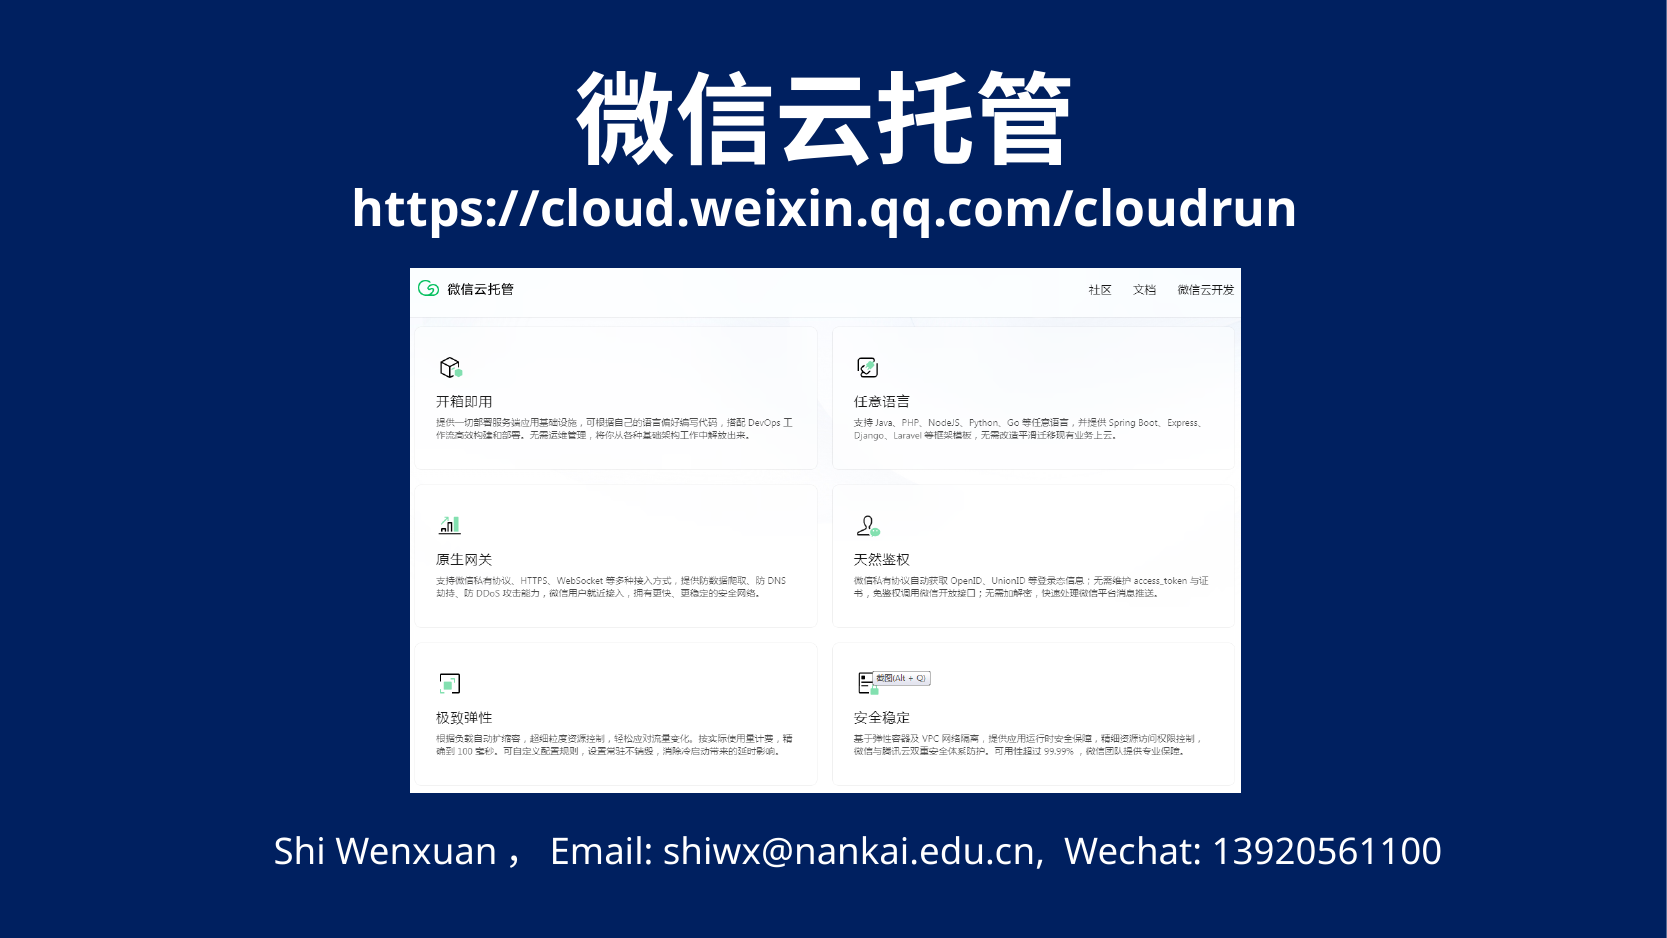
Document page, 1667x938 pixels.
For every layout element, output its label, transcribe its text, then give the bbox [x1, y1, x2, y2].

text_box 微信云托管 https://cloud.weixin.qq.com/cloudrun [0, 48, 1651, 317]
picture [409, 268, 1241, 794]
text_box Shi Wenxuan，Email: shiwx@nankai.edu.cn, Wechat: 13920561100 [233, 820, 1484, 919]
